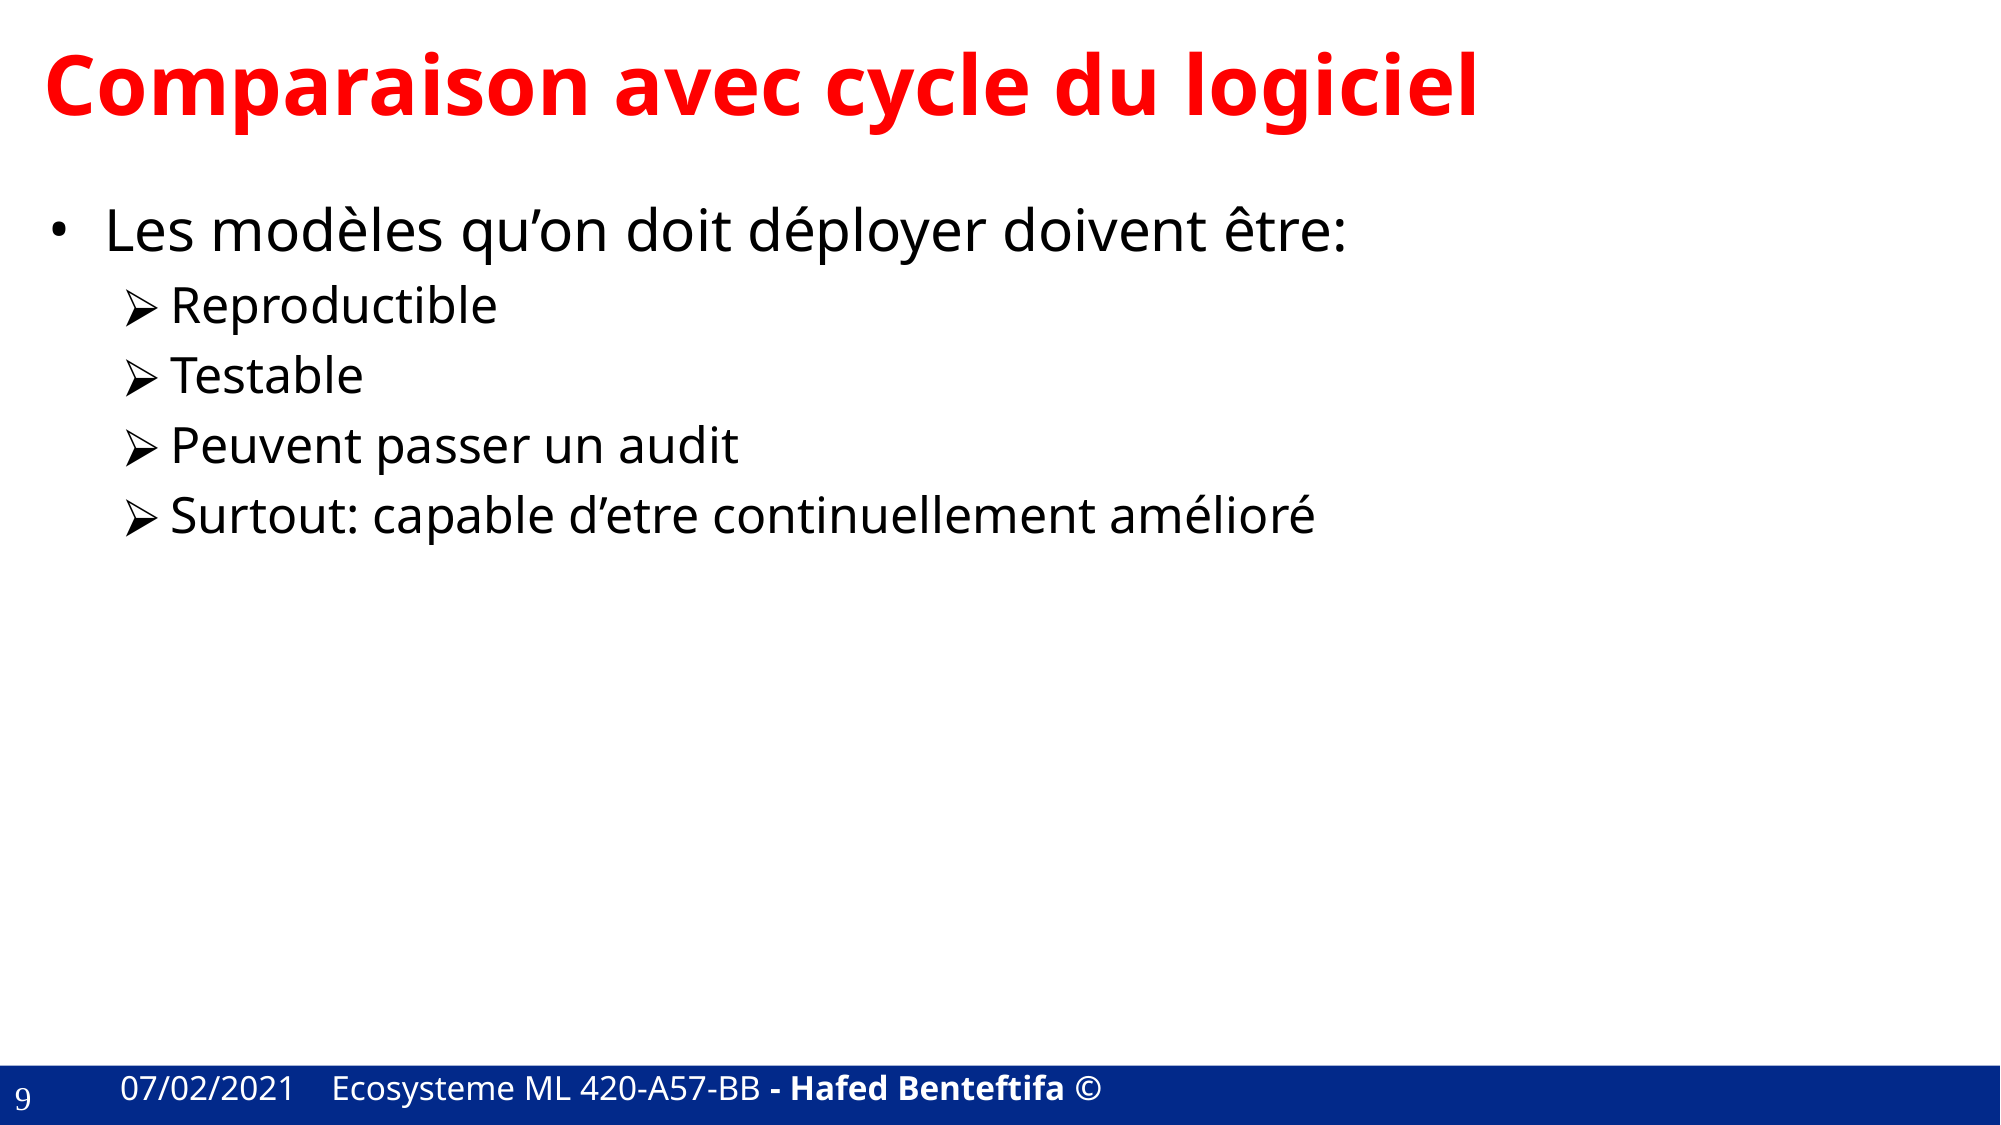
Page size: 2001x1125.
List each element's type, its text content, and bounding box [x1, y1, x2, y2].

list Les modèles qu’on doit déployer doivent être: Reproductible Testable Peuvent passer un audit Surtout: capable d’etre continuellement amélioré [33, 185, 1967, 1005]
title Comparaison avec cycle du logiciel [28, 24, 1965, 165]
